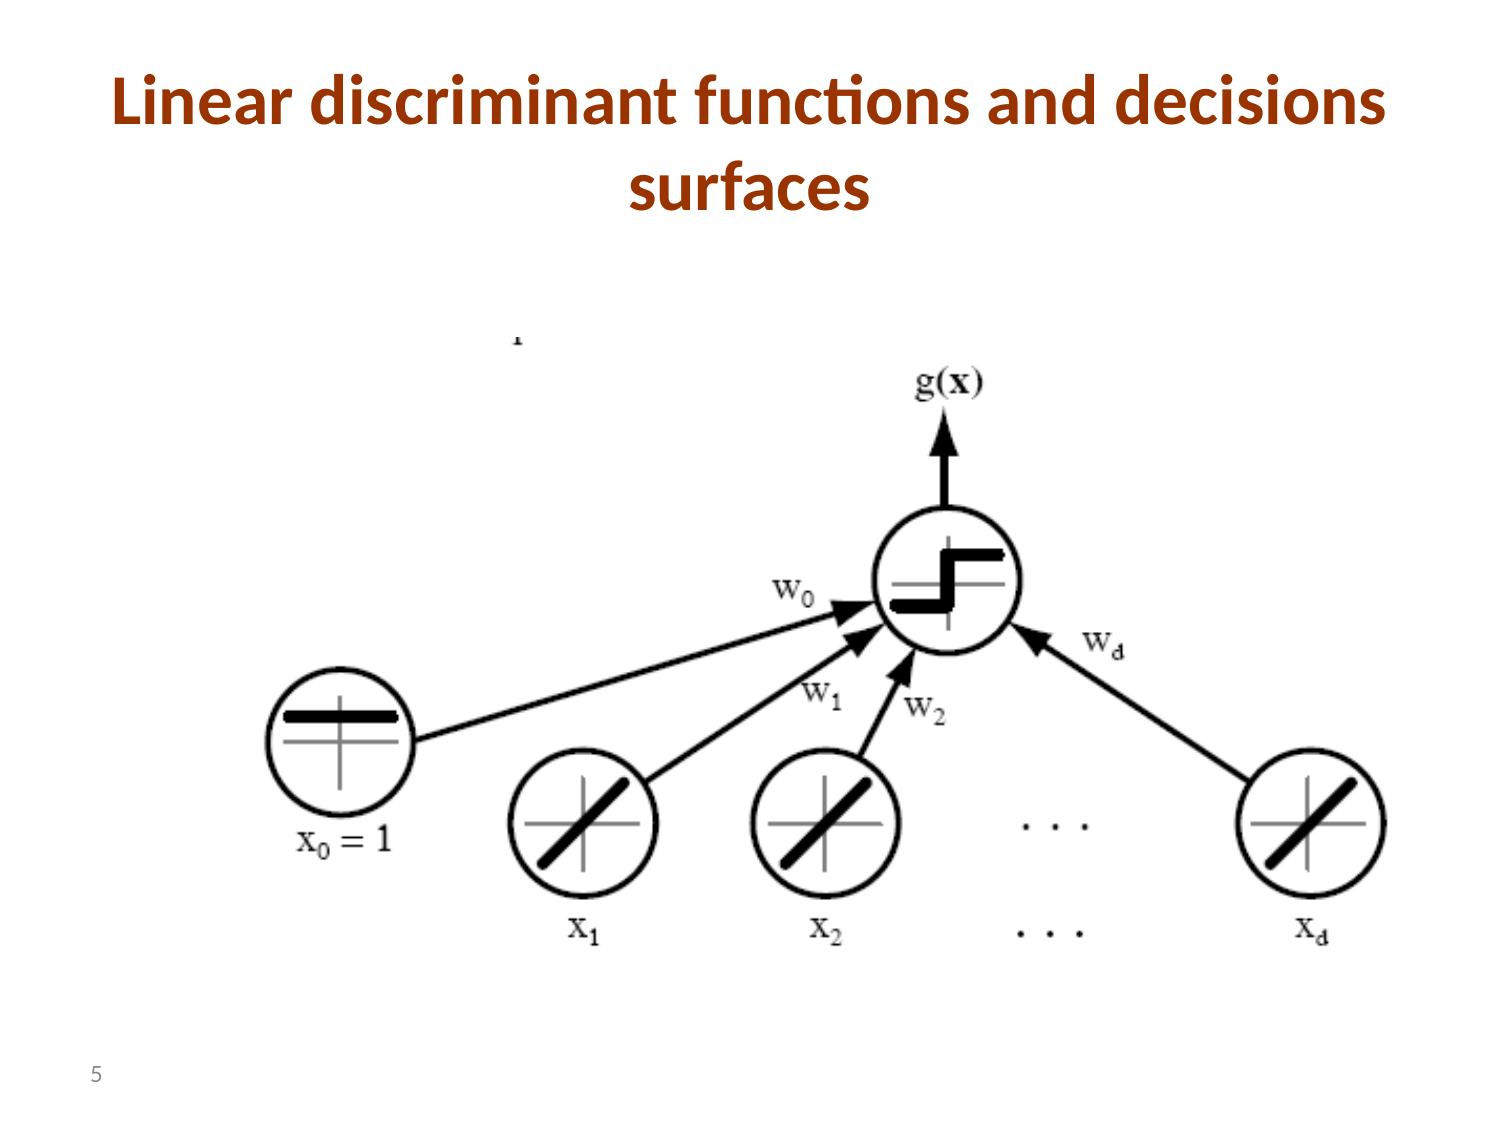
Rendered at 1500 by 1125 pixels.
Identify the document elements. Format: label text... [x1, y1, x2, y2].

slide_number 5 [75, 1042, 425, 1103]
picture [162, 337, 1441, 963]
title Linear discriminant functions and decisions surfaces [75, 45, 1425, 233]
